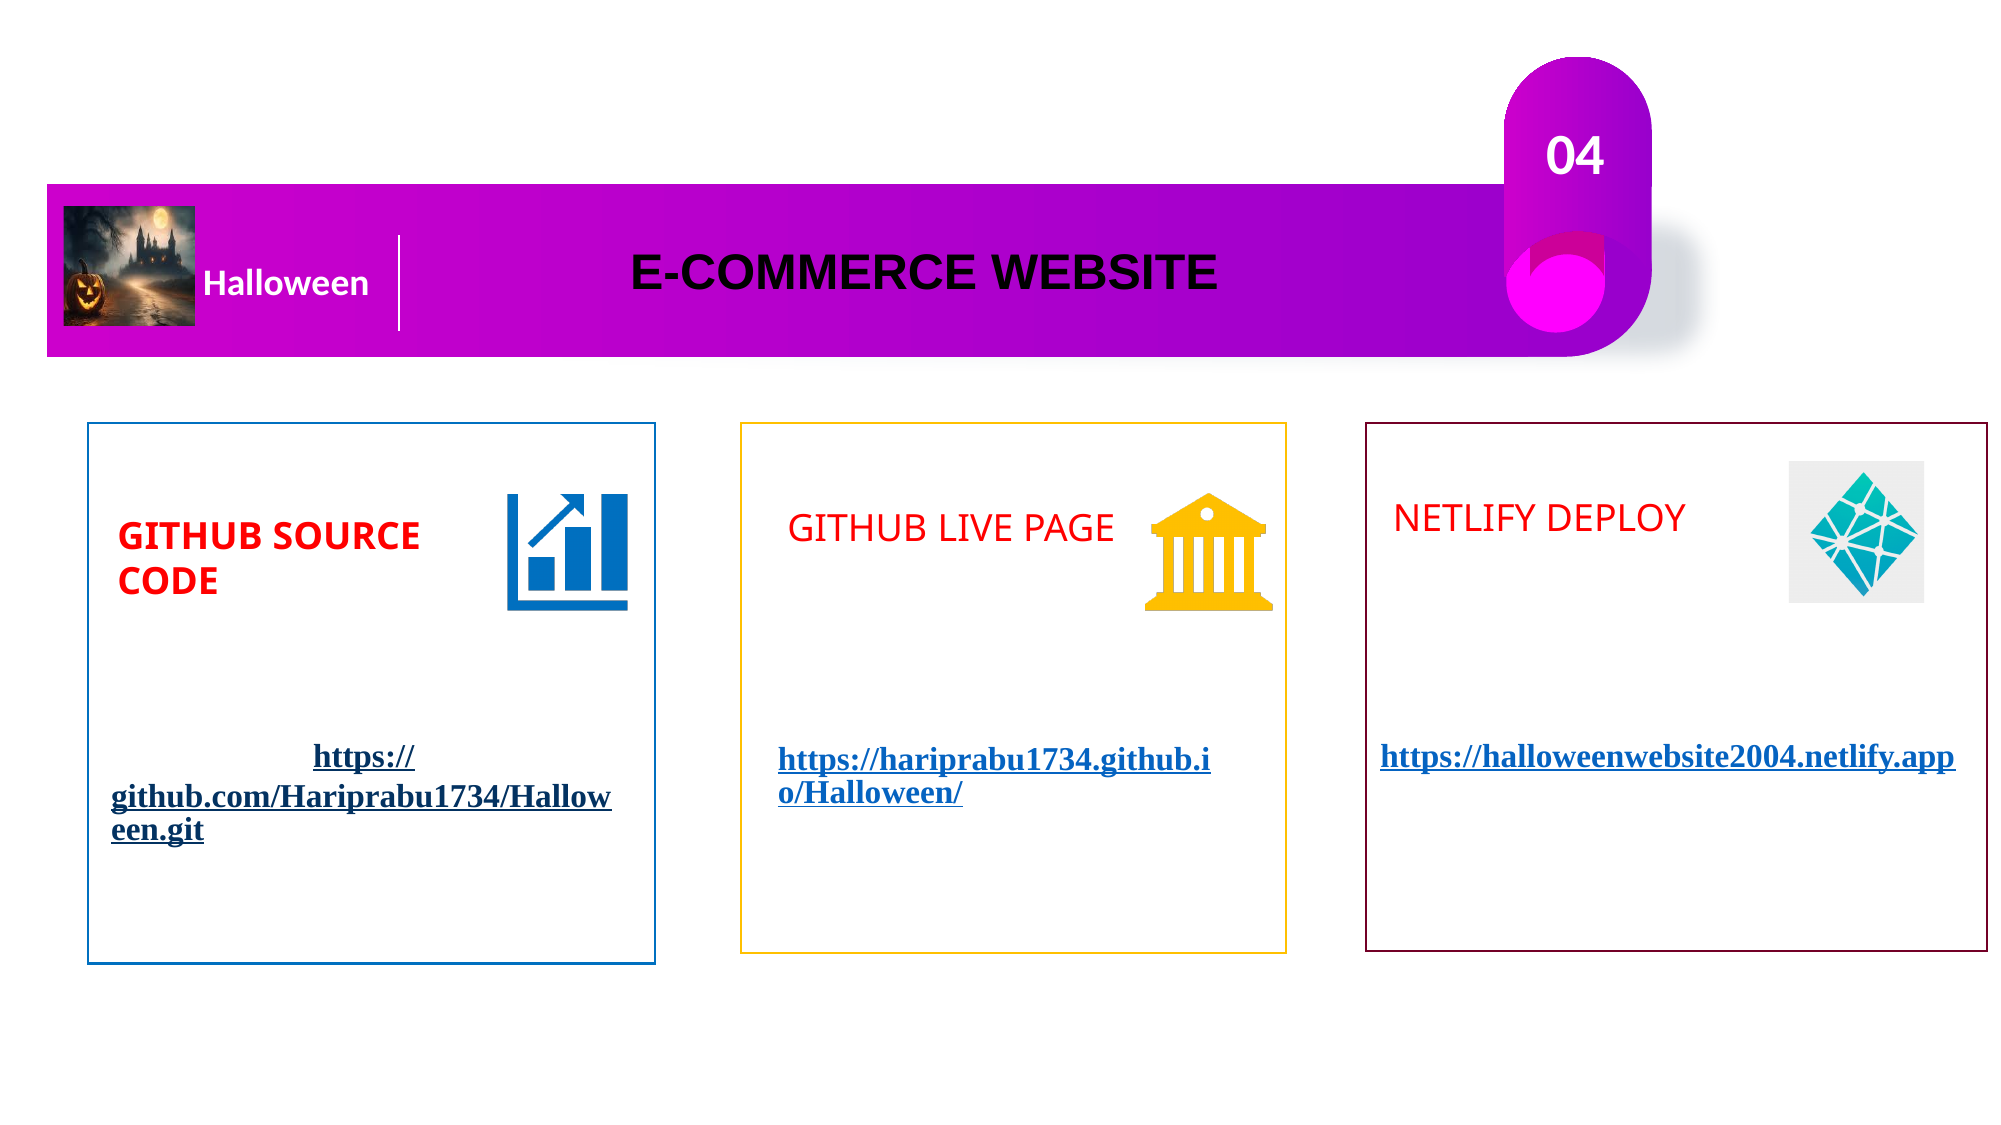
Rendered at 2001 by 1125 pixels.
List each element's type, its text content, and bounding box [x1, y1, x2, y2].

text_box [1365, 422, 1988, 951]
picture [63, 206, 195, 326]
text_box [46, 56, 1722, 375]
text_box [88, 422, 656, 964]
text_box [741, 422, 1289, 954]
picture [1788, 461, 1925, 603]
text_box https://halloweenwebsite2004.netlify.app [1988, 726, 2000, 822]
